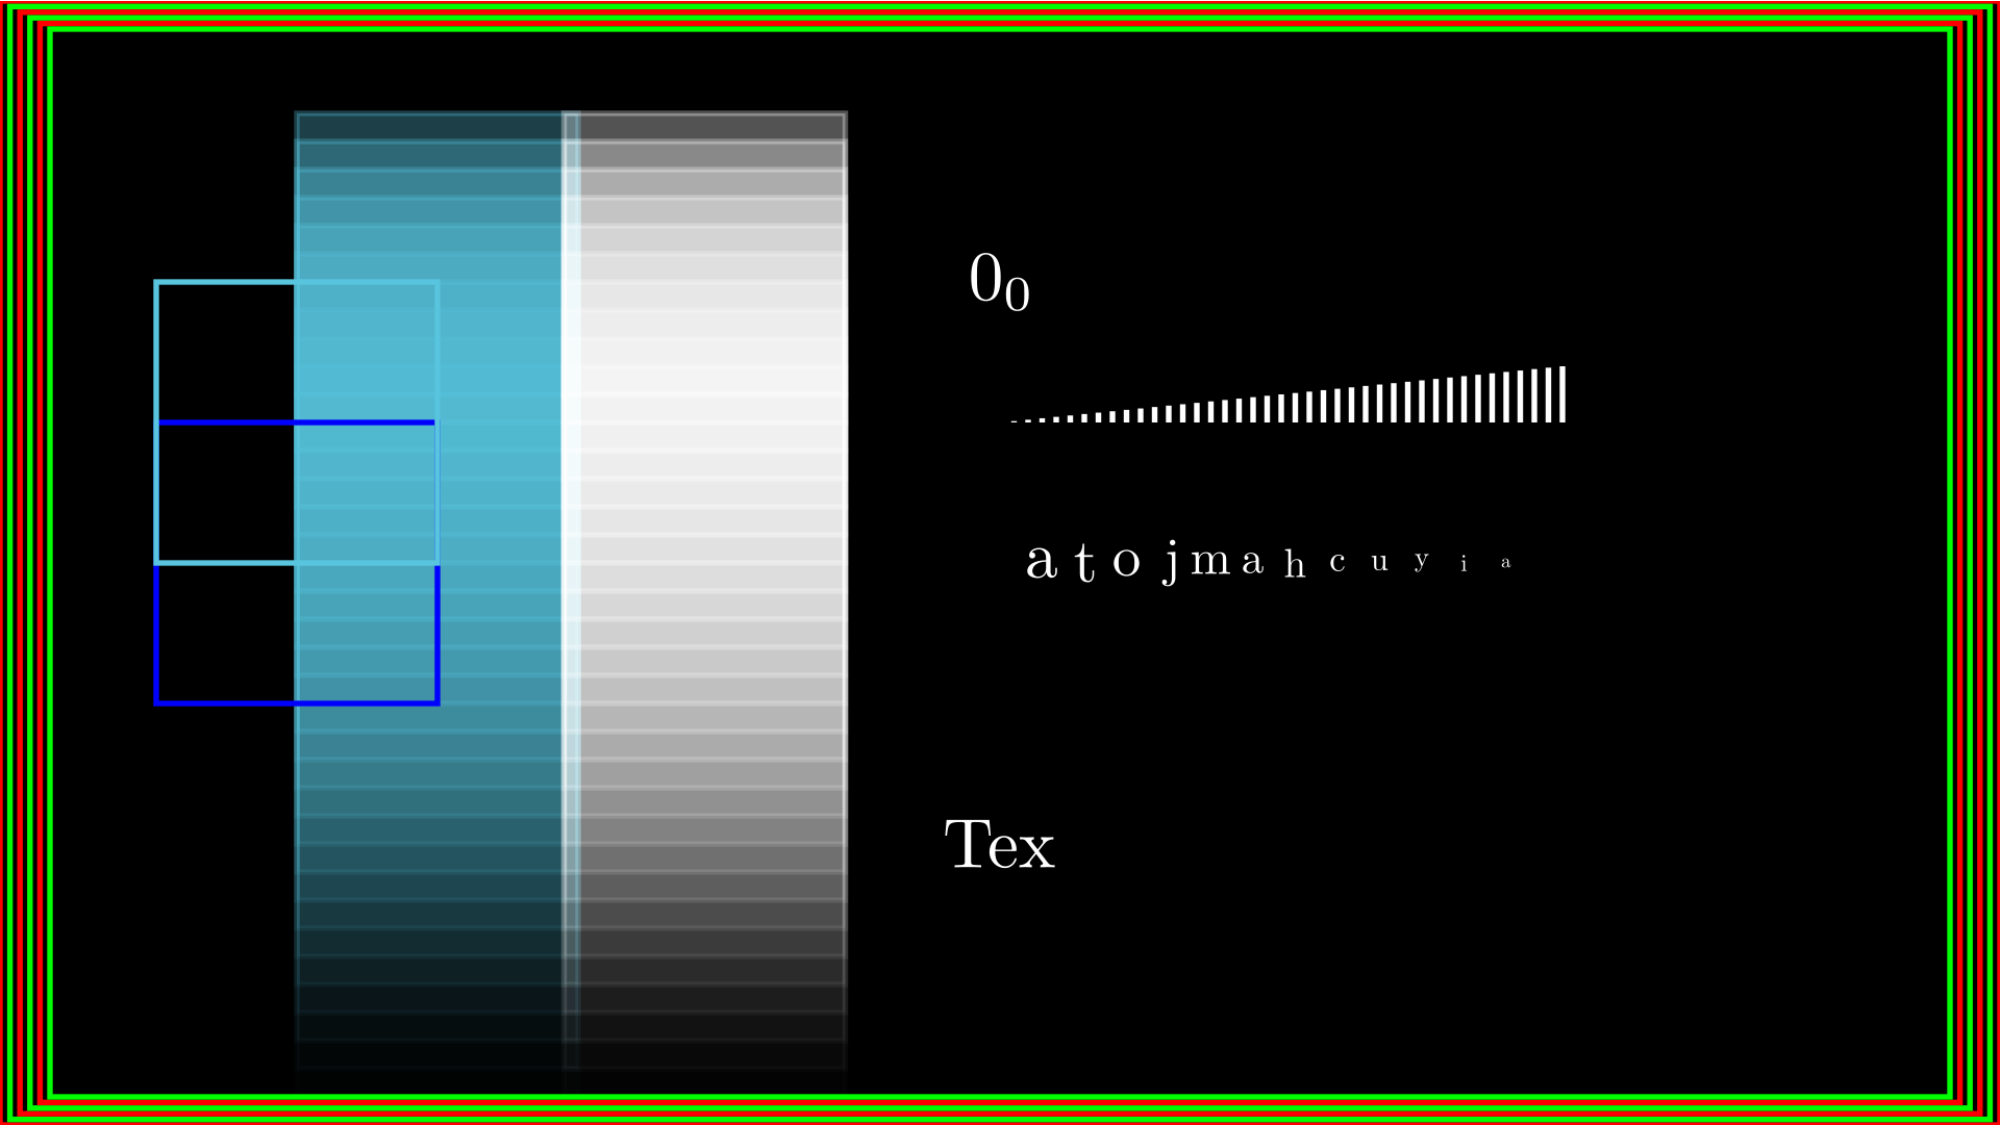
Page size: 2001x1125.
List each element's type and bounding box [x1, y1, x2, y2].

list [0, 1, 2000, 1125]
